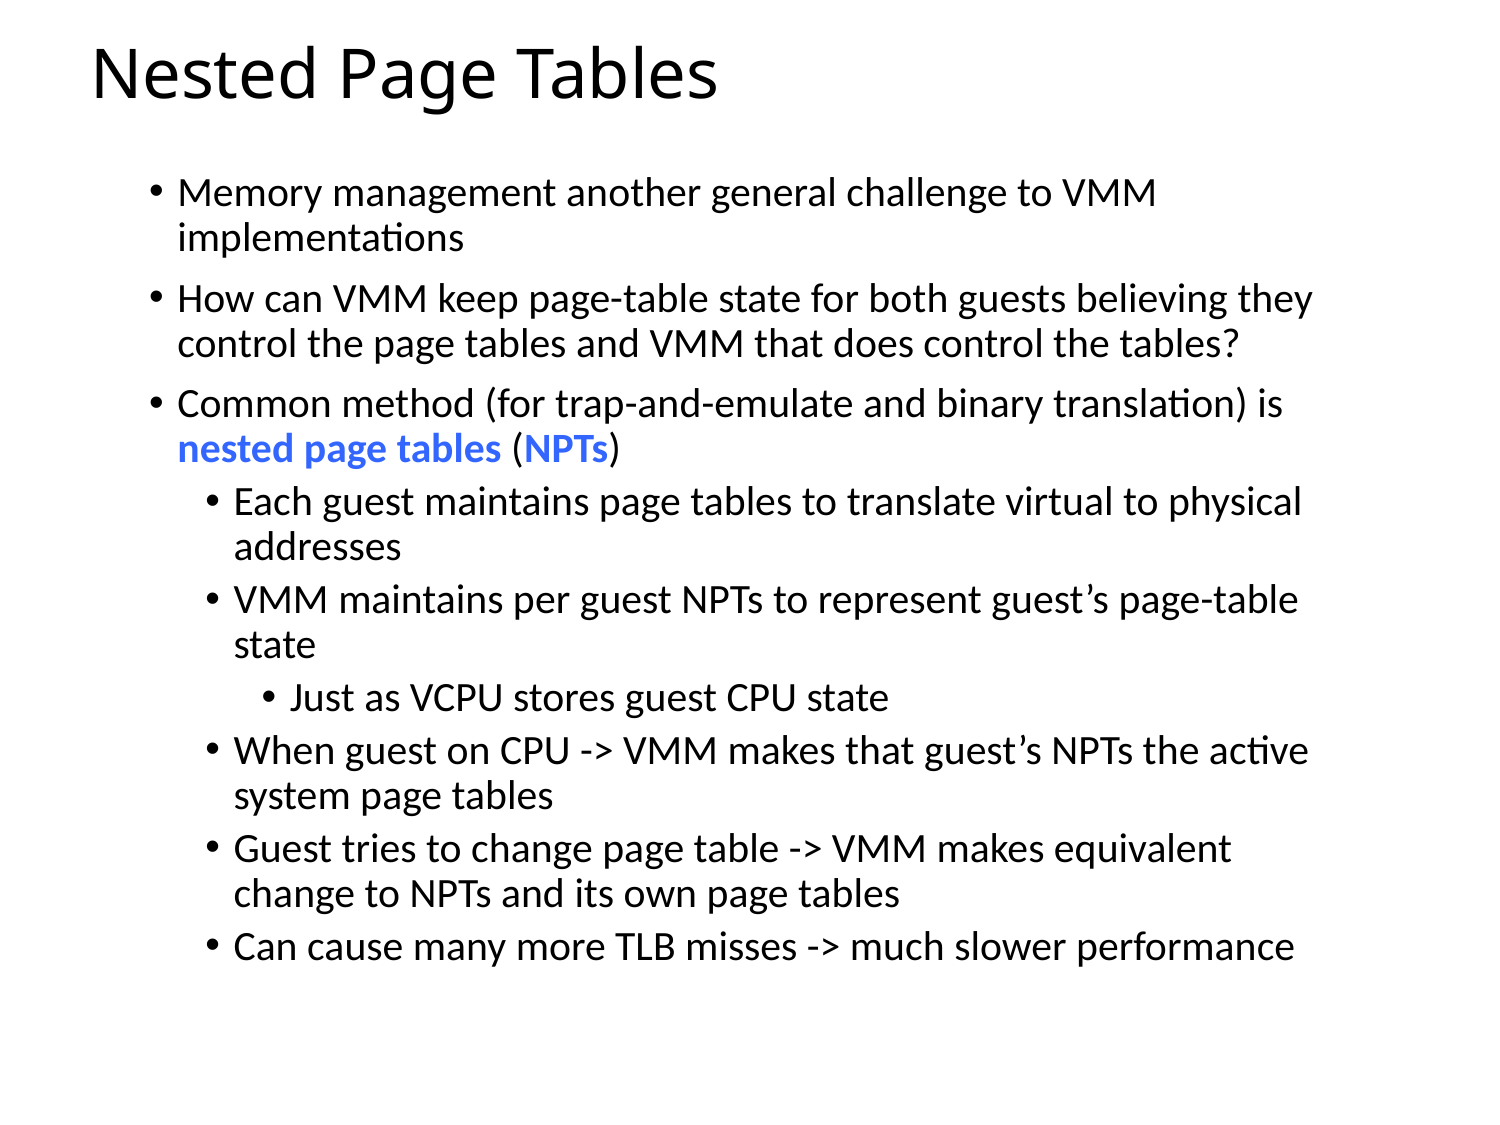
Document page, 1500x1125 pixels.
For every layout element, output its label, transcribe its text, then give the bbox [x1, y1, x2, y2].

list Memory management another general challenge to VMM implementations How can VMM keep page-table state for both guests believing they control the page tables and VMM that does control the tables? Common method (for trap-and-emulate and binary translation) is nested page tables (NPTs) Each guest maintains page tables to translate virtual to physical addresses VMM maintains per guest NPTs to represent guest’s page-table state Just as VCPU stores guest CPU state When guest on CPU -> VMM makes that guest’s NPTs the active system page tables Guest tries to change page table -> VMM makes equivalent change to NPTs and its own page tables Can cause many more TLB misses -> much slower performance [134, 162, 1366, 1071]
title Nested Page Tables [75, 29, 1425, 124]
